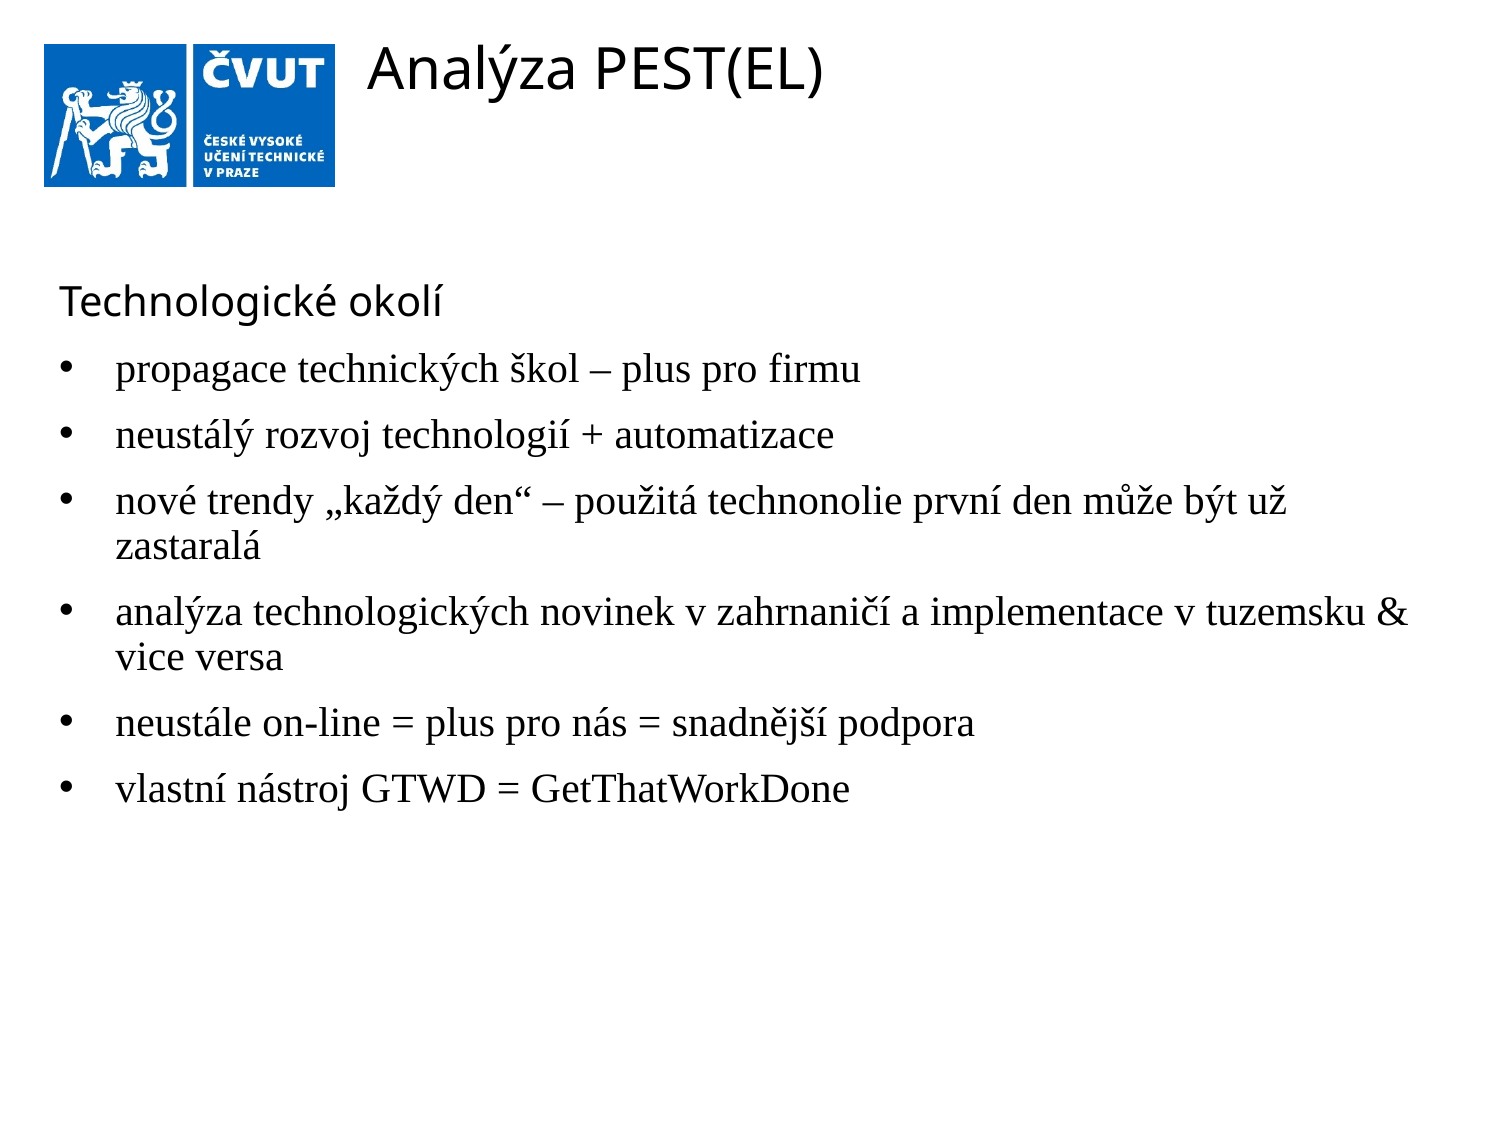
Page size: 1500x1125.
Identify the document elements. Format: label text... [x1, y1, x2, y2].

title Analýza PEST(EL) [352, 32, 1456, 211]
list Technologické okolí propagace technických škol – plus pro firmu neustálý rozvoj technologií + automatizace nové trendy „každý den“ – použitá technonolie první den může být už zastaralá analýza technologických novinek v zahrnaničí a implementace v tuzemsku & vice versa neustále on-line = plus pro nás = snadnější podpora vlastní nástroj GTWD = GetThatWorkDone [44, 273, 1456, 1093]
picture [44, 44, 335, 187]
